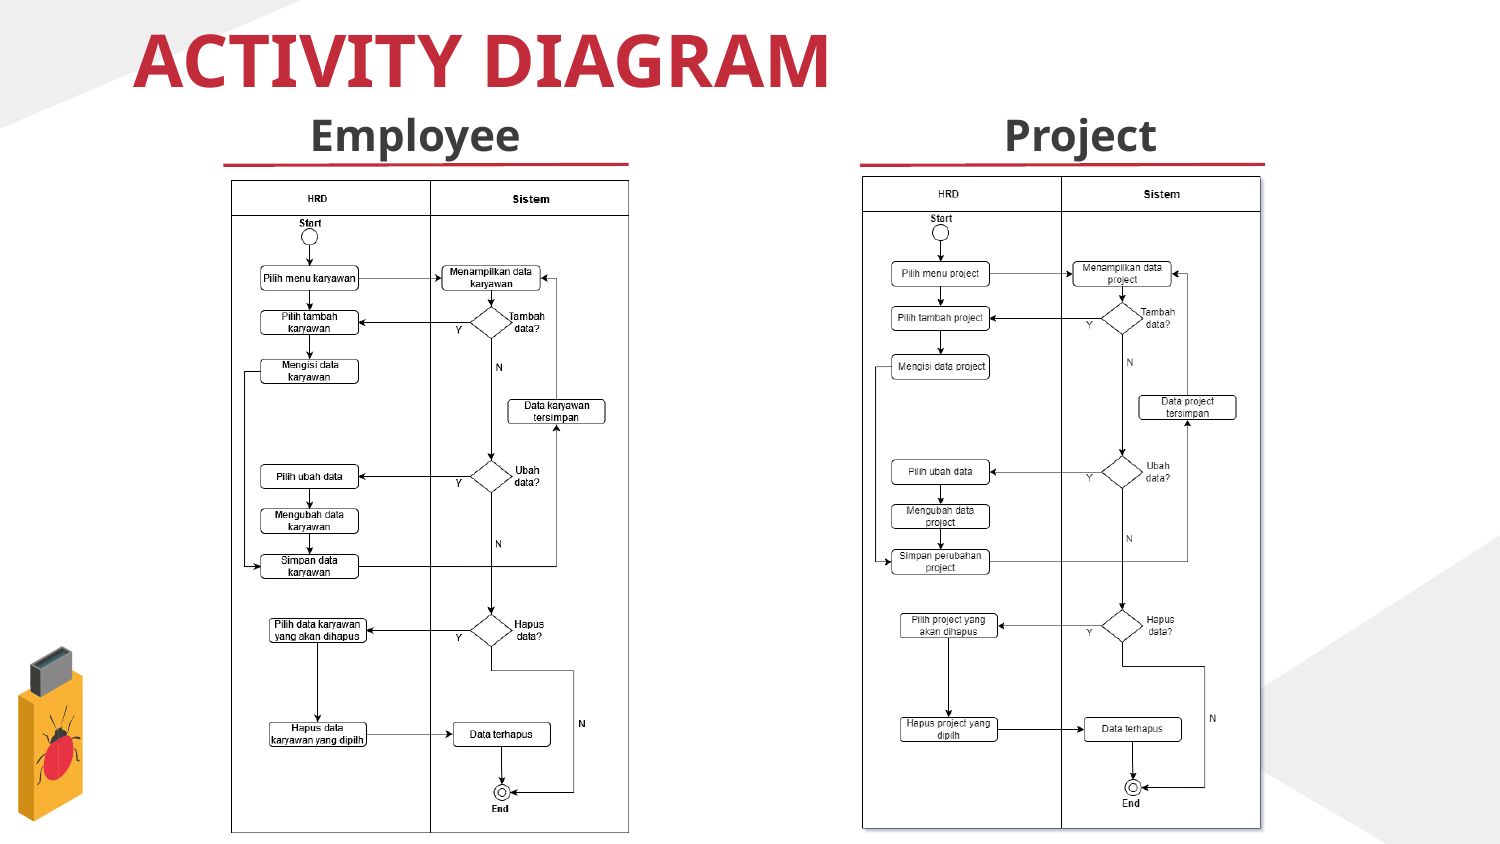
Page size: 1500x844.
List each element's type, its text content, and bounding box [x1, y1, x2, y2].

title ACTIVITY DIAGRAM [118, 0, 1382, 94]
subtitle Project [861, 104, 1318, 176]
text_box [18, 645, 83, 822]
picture [862, 176, 1269, 837]
picture [231, 179, 629, 833]
subtitle Employee [225, 104, 681, 176]
